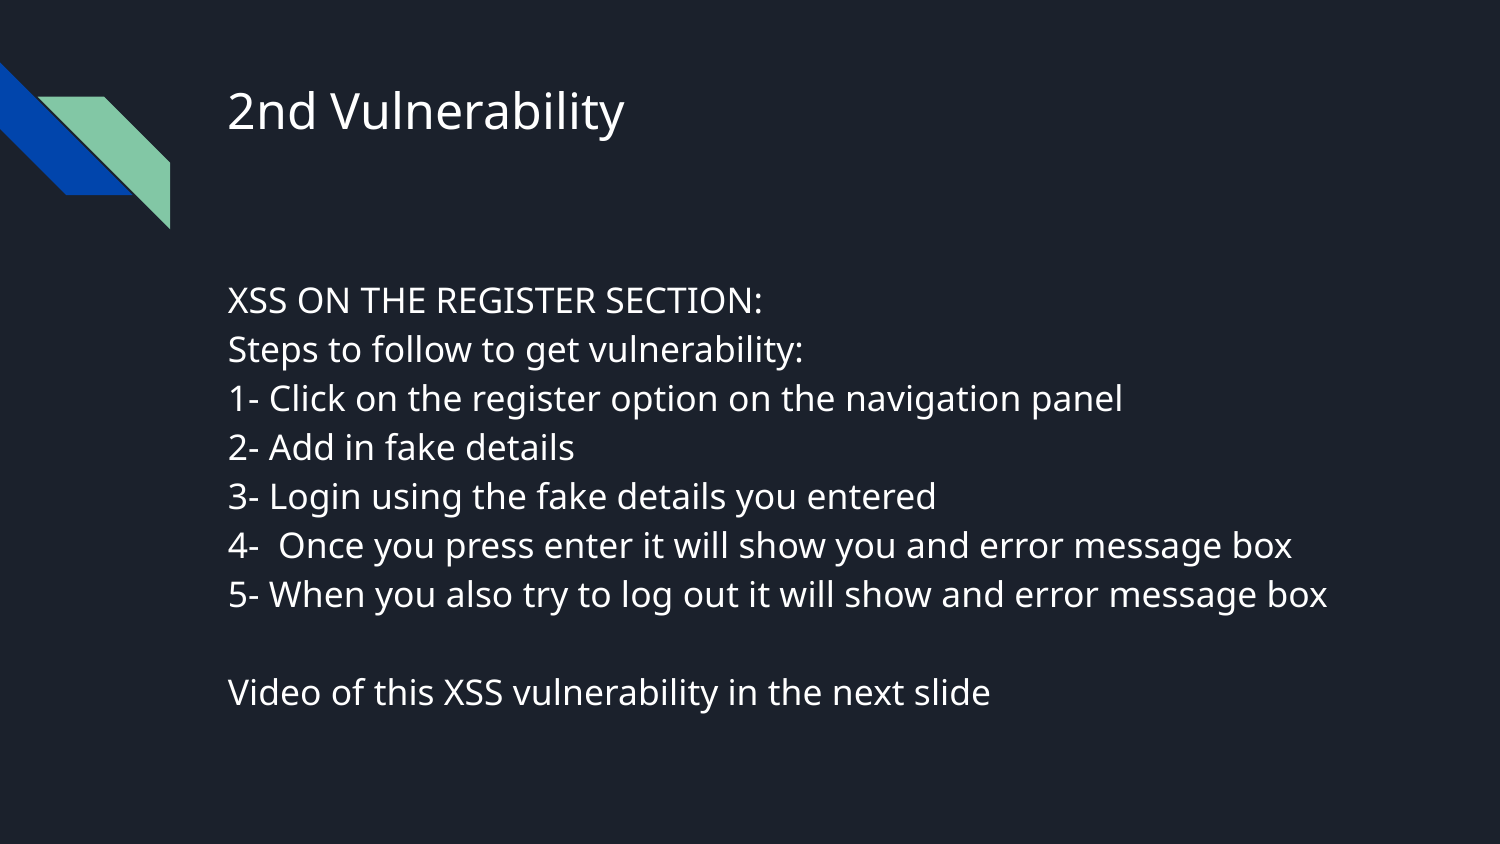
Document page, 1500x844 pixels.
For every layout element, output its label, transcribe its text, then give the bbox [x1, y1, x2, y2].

title 2nd Vulnerability [212, 64, 1368, 215]
list XSS ON THE REGISTER SECTION: Steps to follow to get vulnerability: 1- Click on the register option on the navigation panel 2- Add in fake details 3- Login using the fake details you entered 4- Once you press enter it will show you and error message box 5- When you also try to log out it will show and error message box Video of this XSS vulnerability in the next slide [212, 257, 1368, 735]
